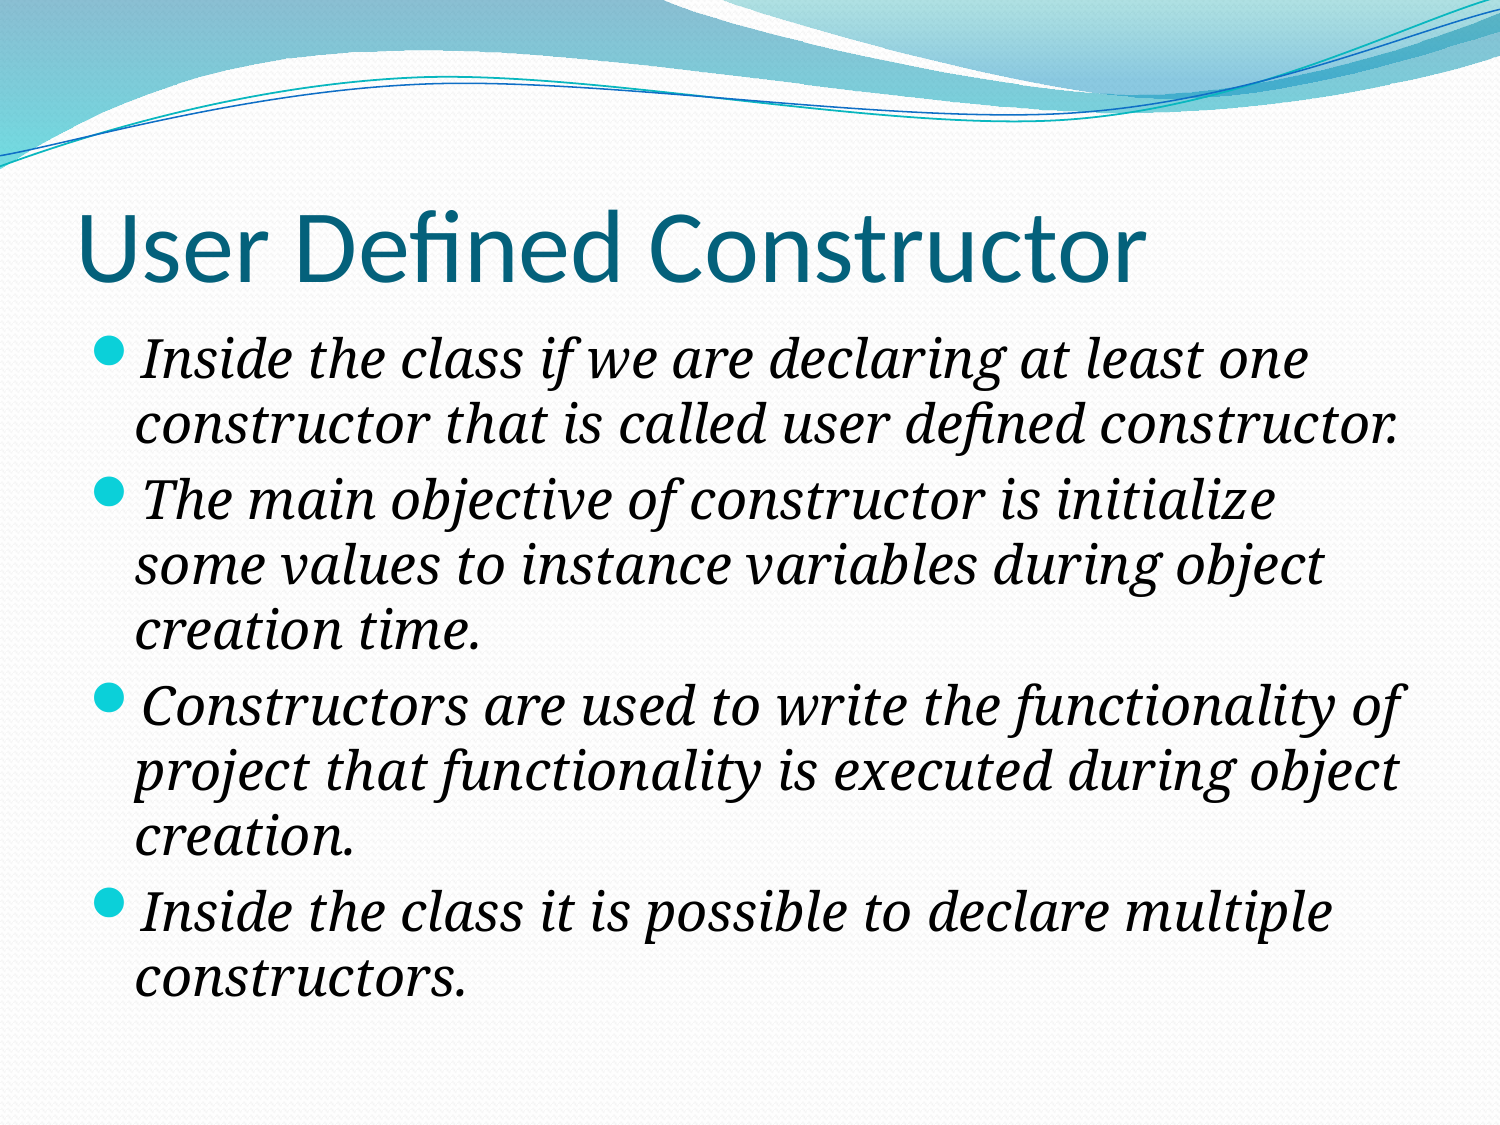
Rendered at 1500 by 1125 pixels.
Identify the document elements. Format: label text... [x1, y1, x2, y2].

list Inside the class if we are declaring at least one constructor that is called user defined constructor. The main objective of constructor is initialize some values to instance variables during object creation time. Constructors are used to write the functionality of project that functionality is executed during object creation. Inside the class it is possible to declare multiple constructors. [75, 317, 1425, 1038]
title User Defined Constructor [75, 115, 1425, 303]
